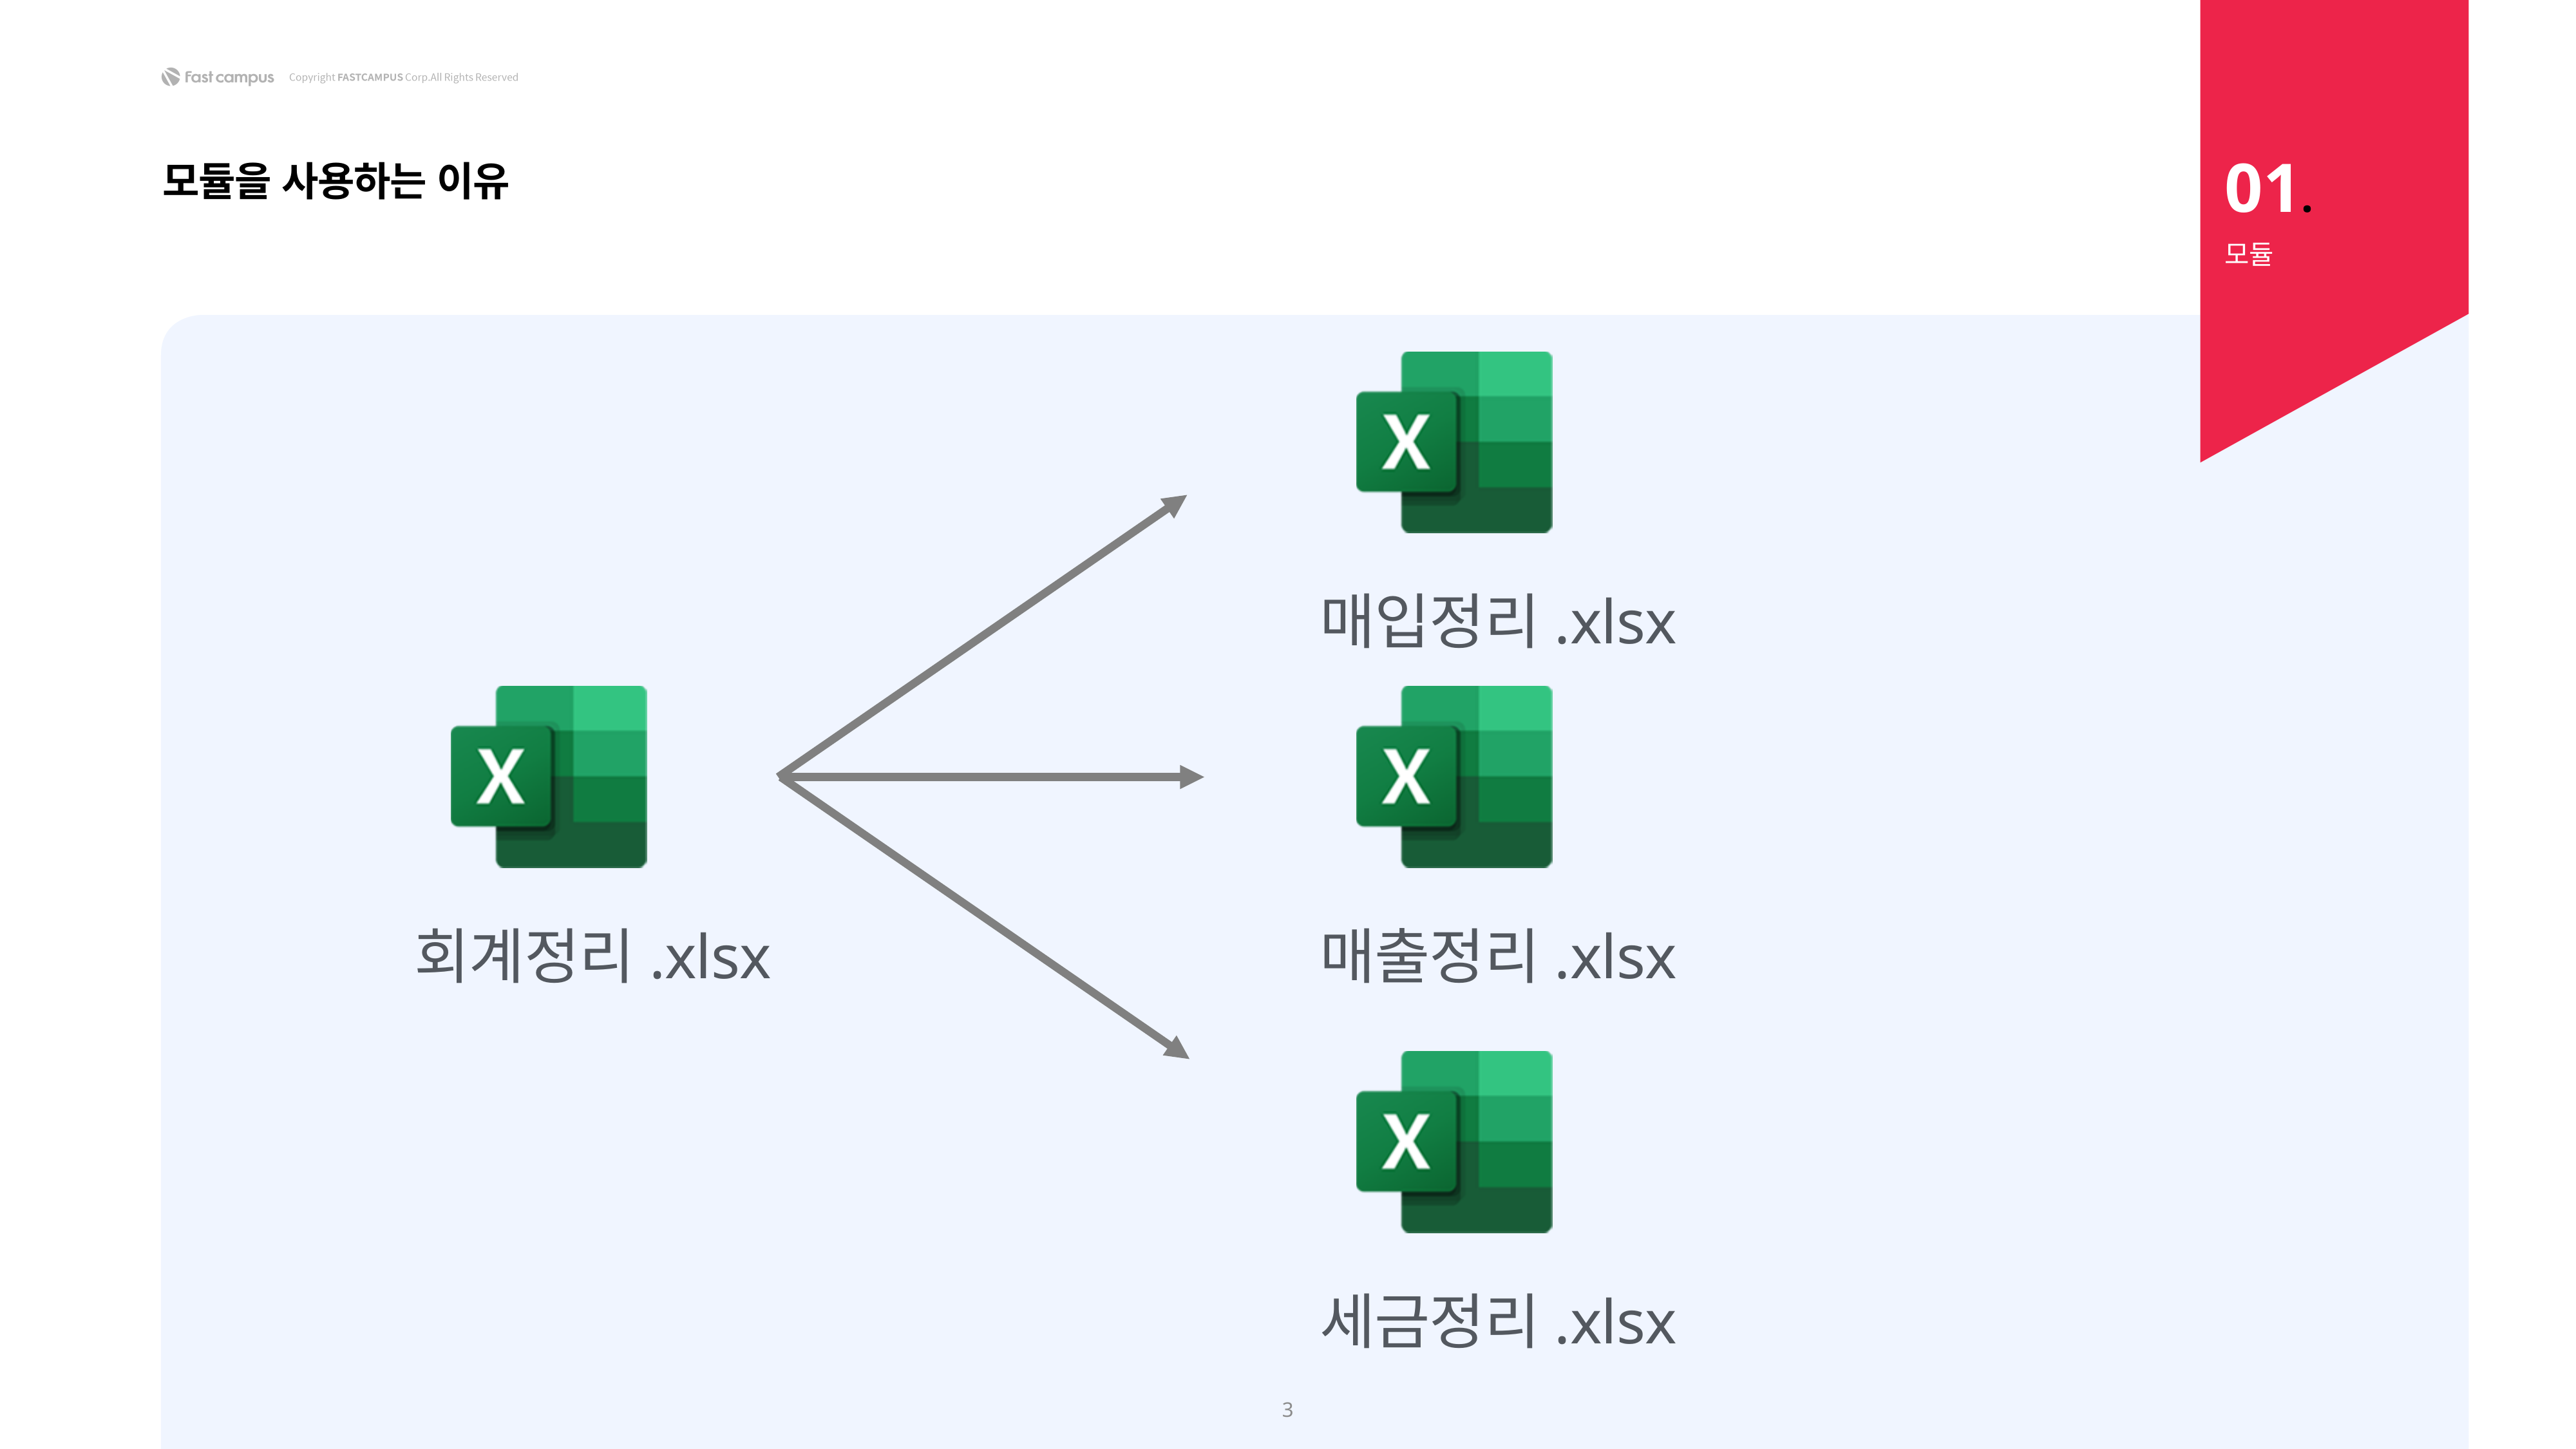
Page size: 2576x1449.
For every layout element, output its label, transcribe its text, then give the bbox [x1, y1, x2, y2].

text_box 모듈을 사용하는 이유 [160, 154, 631, 205]
text_box 모듈 [2200, 232, 2469, 276]
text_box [1318, 352, 1684, 647]
text_box 01. [2200, 148, 2469, 232]
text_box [413, 686, 779, 982]
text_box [778, 495, 1188, 777]
slide_number 3 [998, 1372, 1578, 1449]
picture [0, 0, 2576, 1449]
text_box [1318, 1051, 1684, 1347]
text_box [781, 777, 1190, 1059]
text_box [1318, 686, 1684, 982]
